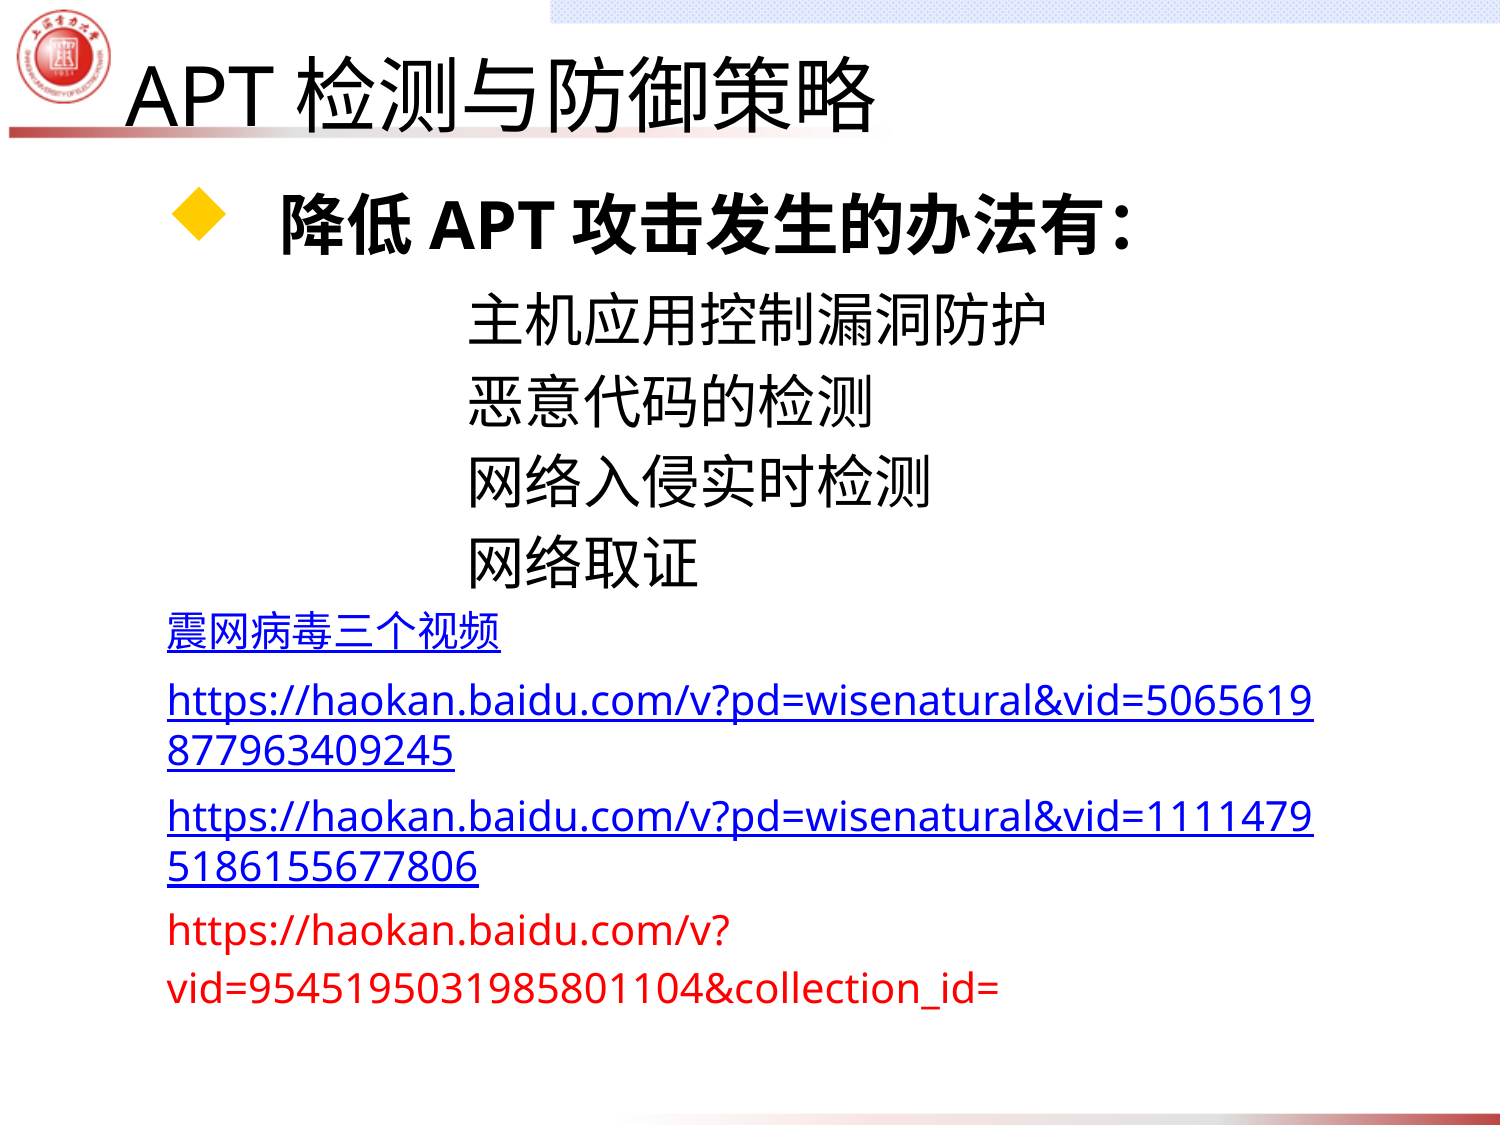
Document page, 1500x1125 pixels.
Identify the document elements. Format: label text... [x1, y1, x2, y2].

text_box APT检测与防御策略 [124, 35, 1486, 163]
picture [0, 0, 1500, 1125]
text_box 降低APT攻击发生的办法有： 主机应用控制漏洞防护 恶意代码的检测 网络入侵实时检测 网络取证 震网病毒三个视频 https://haokan.baidu.com/v?pd=wisenatural&vid=5065619877963409245 https://haokan.baidu.com/v?pd=wisenatural&vid=11114795186155677806 https://haokan.baidu.com/v?vid=9545195031985801104&collection_id= [95, 162, 1331, 919]
